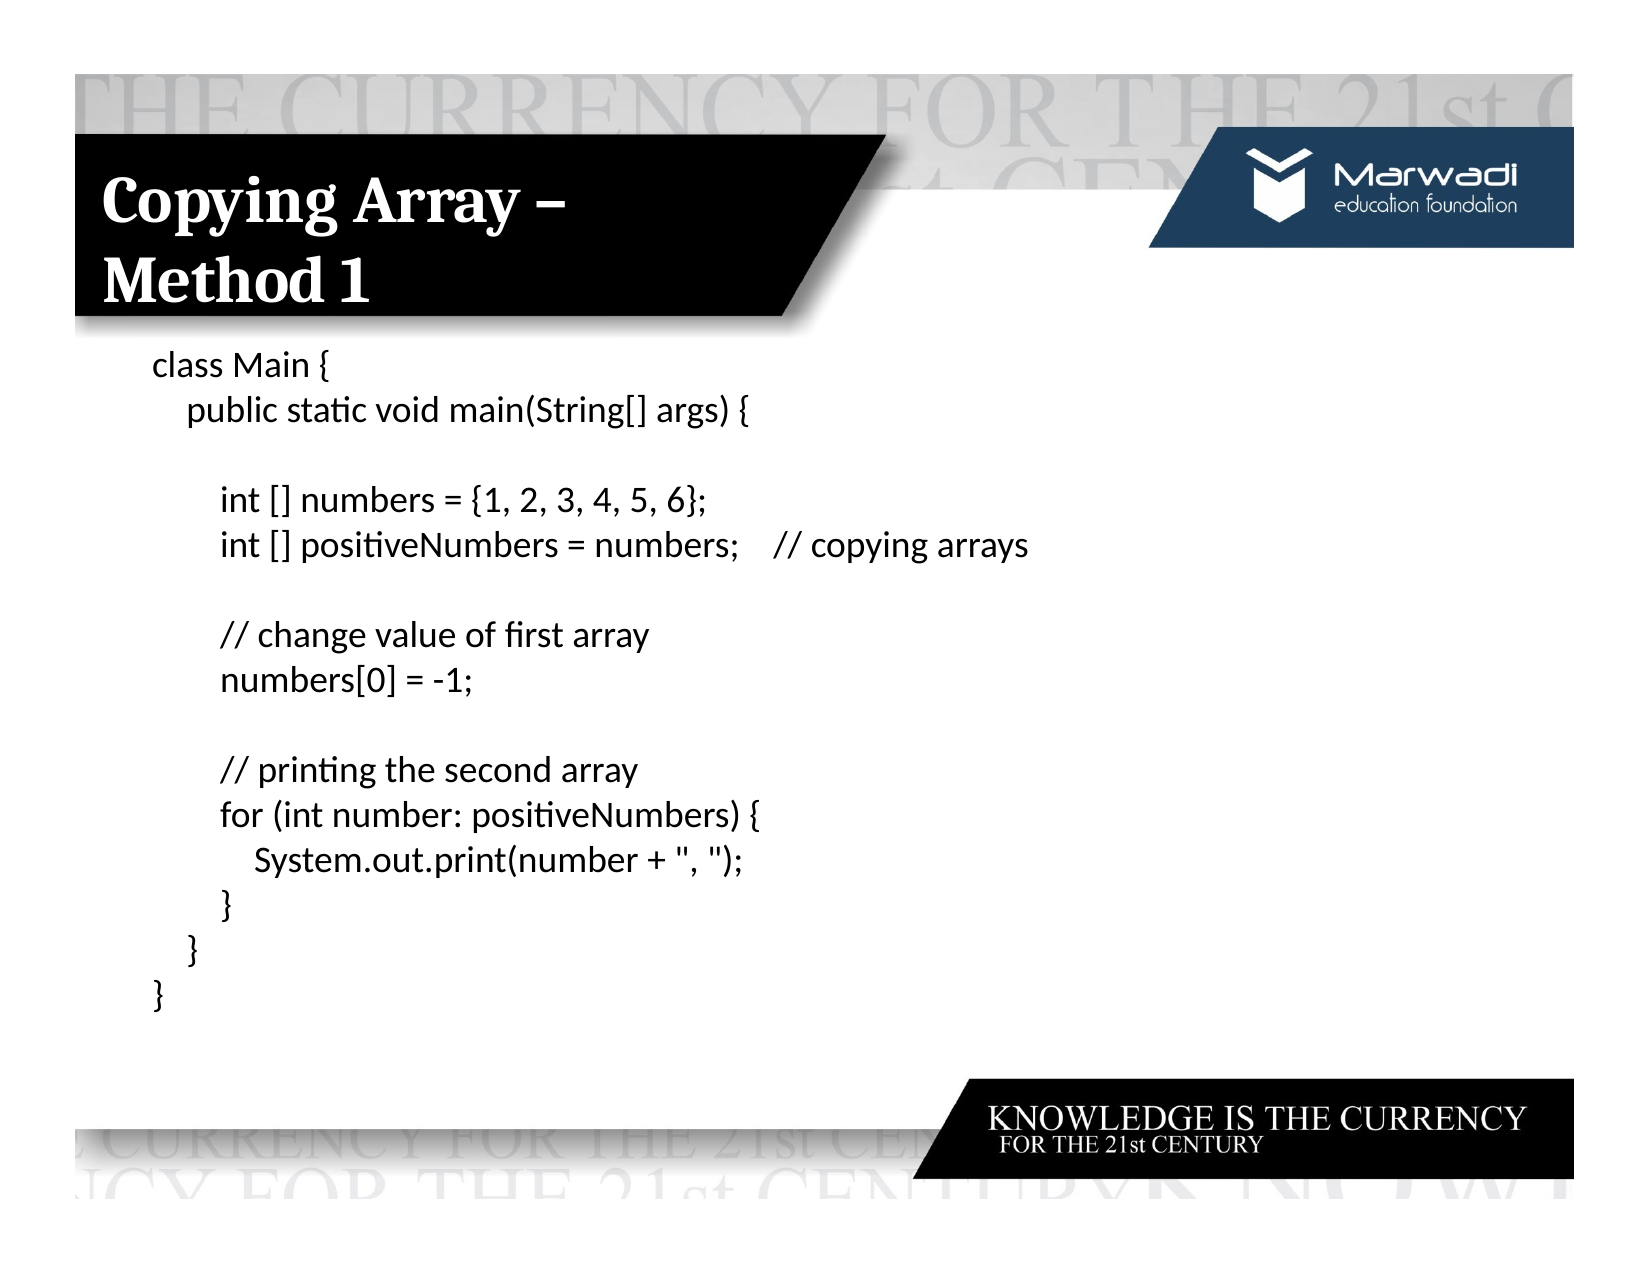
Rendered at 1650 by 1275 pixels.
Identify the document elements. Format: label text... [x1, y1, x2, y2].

picture [74, 1074, 1574, 1199]
text_box class Main { public static void main(String[] args) { int [] numbers = {1, 2, 3, 4, 5, 6}; int [] positiveNumbers = numbers; // copying arrays // change value of first array numbers[0] = -1; // printing the second array for (int number: positiveNumbers) { System.out.print(number + ", "); } } } [137, 332, 1413, 1023]
title Copying Array – Method 1 [99, 153, 656, 369]
picture [75, 74, 1574, 341]
